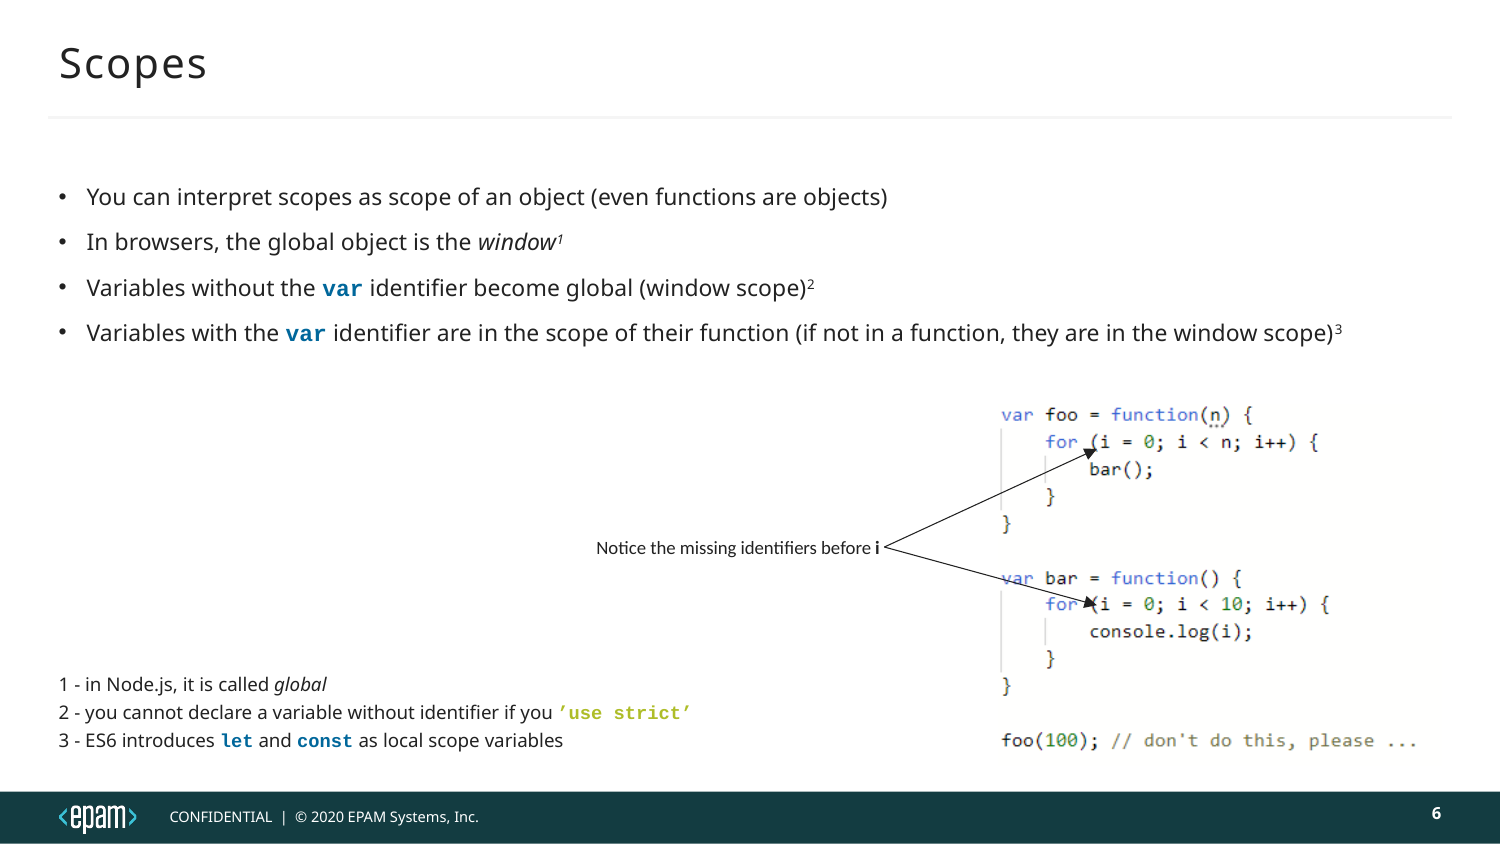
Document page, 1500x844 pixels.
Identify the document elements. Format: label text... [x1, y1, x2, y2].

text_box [884, 547, 1097, 606]
text_box Notice the missing identifiers before i [581, 528, 884, 566]
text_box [884, 448, 1097, 547]
title Scopes [59, 37, 1442, 87]
list You can interpret scopes as scope of an object (even functions are objects) In browsers, the global object is the window1 Variables without the var identifier become global (window scope)2 Variables with the var identifier are in the scope of their function (if not in a function, they are in the window scope)3 1 - in Node.js, it is called global 2 - you cannot declare a variable without identifier if you ’use strict’ 3 - ES6 introduces let and const as local scope variables [58, 177, 1442, 766]
slide_number 6 [1216, 791, 1442, 844]
picture [998, 404, 1442, 766]
